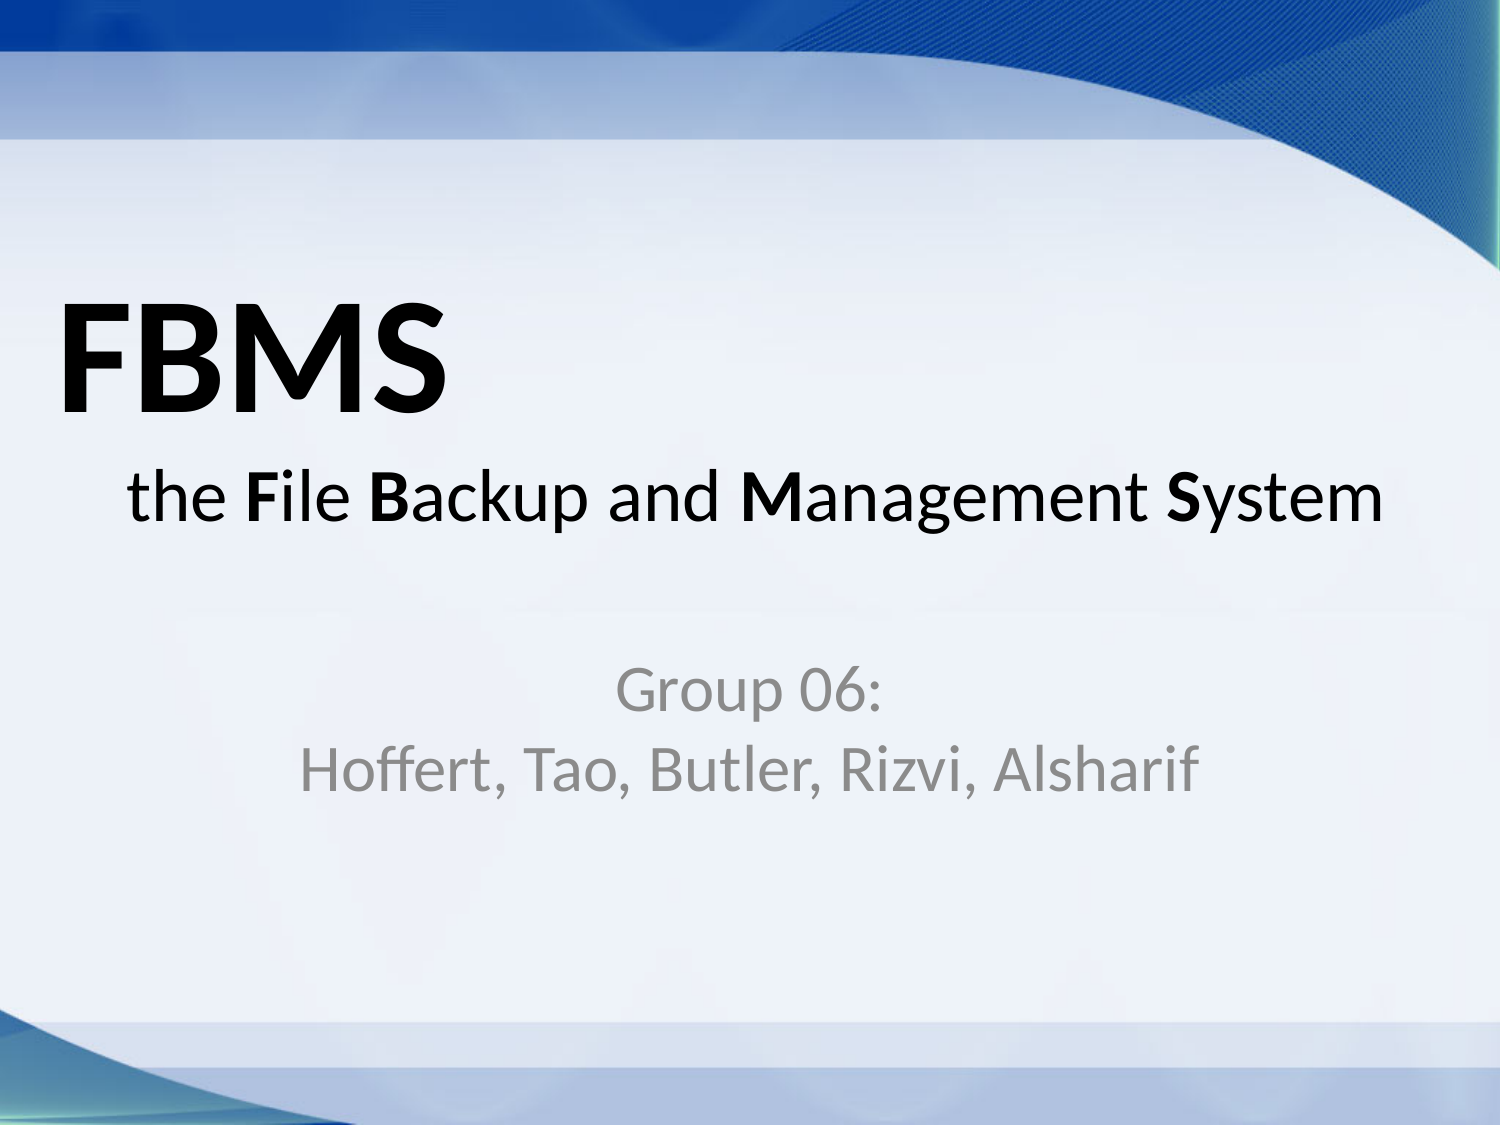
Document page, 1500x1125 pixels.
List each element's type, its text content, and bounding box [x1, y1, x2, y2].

text_box FBMS the File Backup and Management System [41, 149, 1471, 634]
picture [0, 0, 1500, 1125]
text_box Group 06: Hoffert, Tao, Butler, Rizvi, Alsharif [224, 637, 1275, 925]
